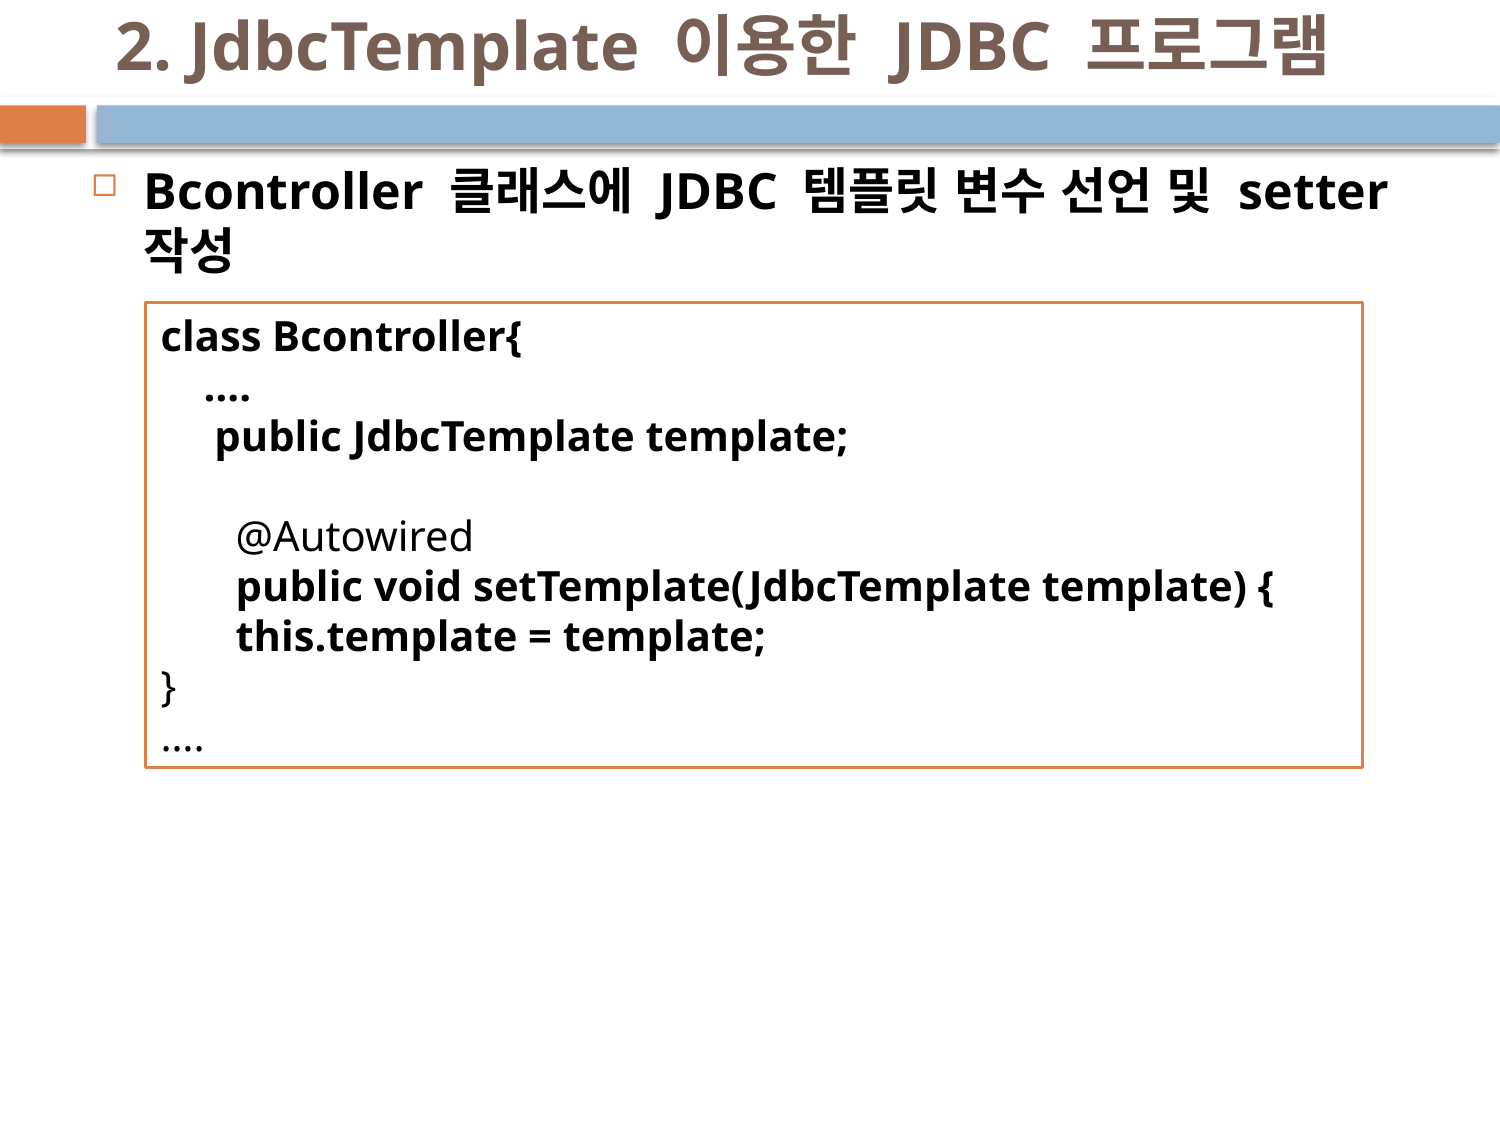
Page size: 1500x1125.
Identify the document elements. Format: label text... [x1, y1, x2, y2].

title 2. JdbcTemplate 이용한 JDBC 프로그램 [100, 0, 1438, 100]
list Bcontroller 클래스에 JDBC 템플릿 변수 선언 및 setter 작성 [76, 152, 1459, 1047]
text_box class Bcontroller{ …. public JdbcTemplate template; @Autowired public void setTemplate(JdbcTemplate template) { this.template = template; } …. [144, 301, 1364, 769]
